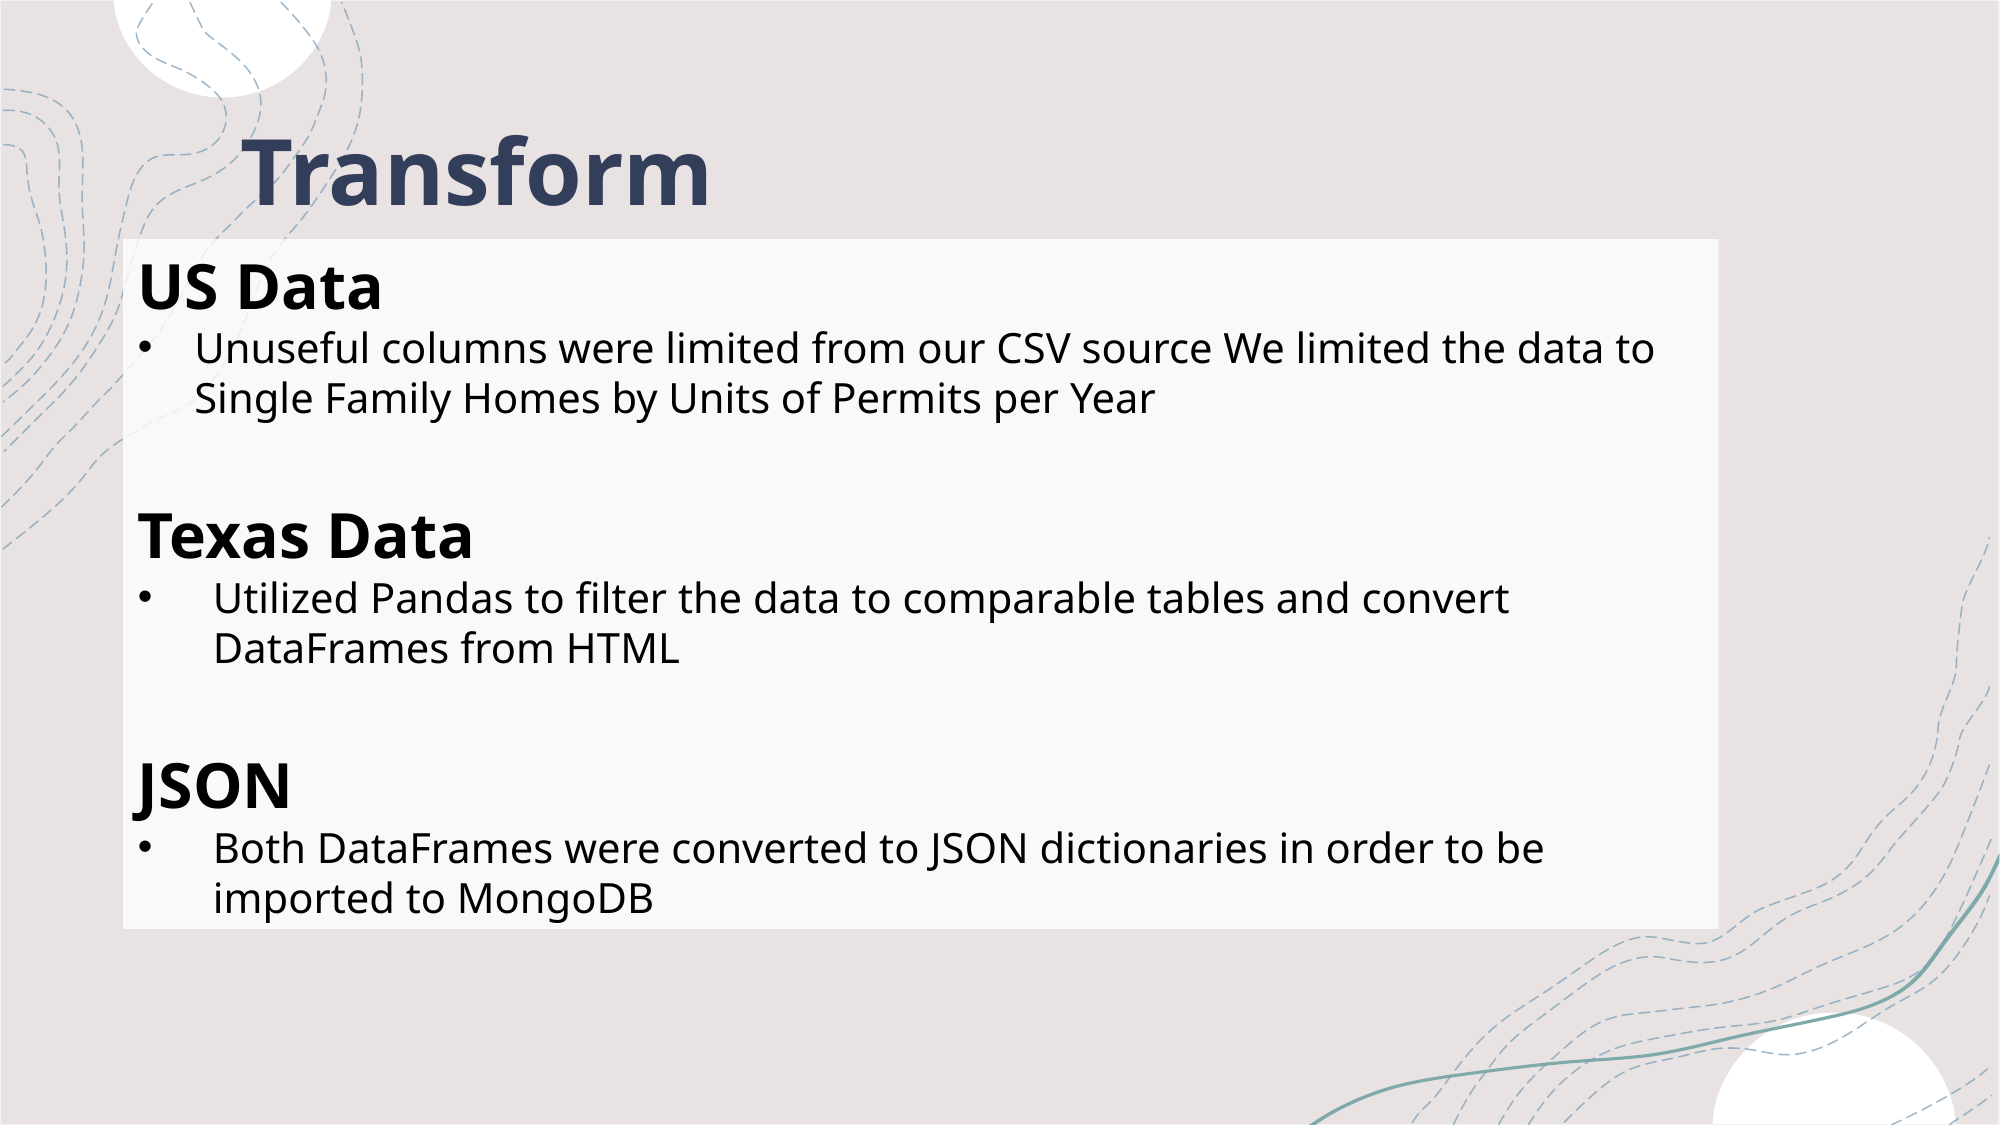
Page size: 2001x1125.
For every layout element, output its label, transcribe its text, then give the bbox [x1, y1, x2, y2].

text_box Transform [225, 59, 1951, 278]
text_box US Data Unuseful columns were limited from our CSV source We limited the data to Single Family Homes by Units of Permits per Year Texas Data Utilized Pandas to filter the data to comparable tables and convert DataFrames from HTML JSON Both DataFrames were converted to JSON dictionaries in order to be imported to MongoDB [123, 239, 1719, 929]
